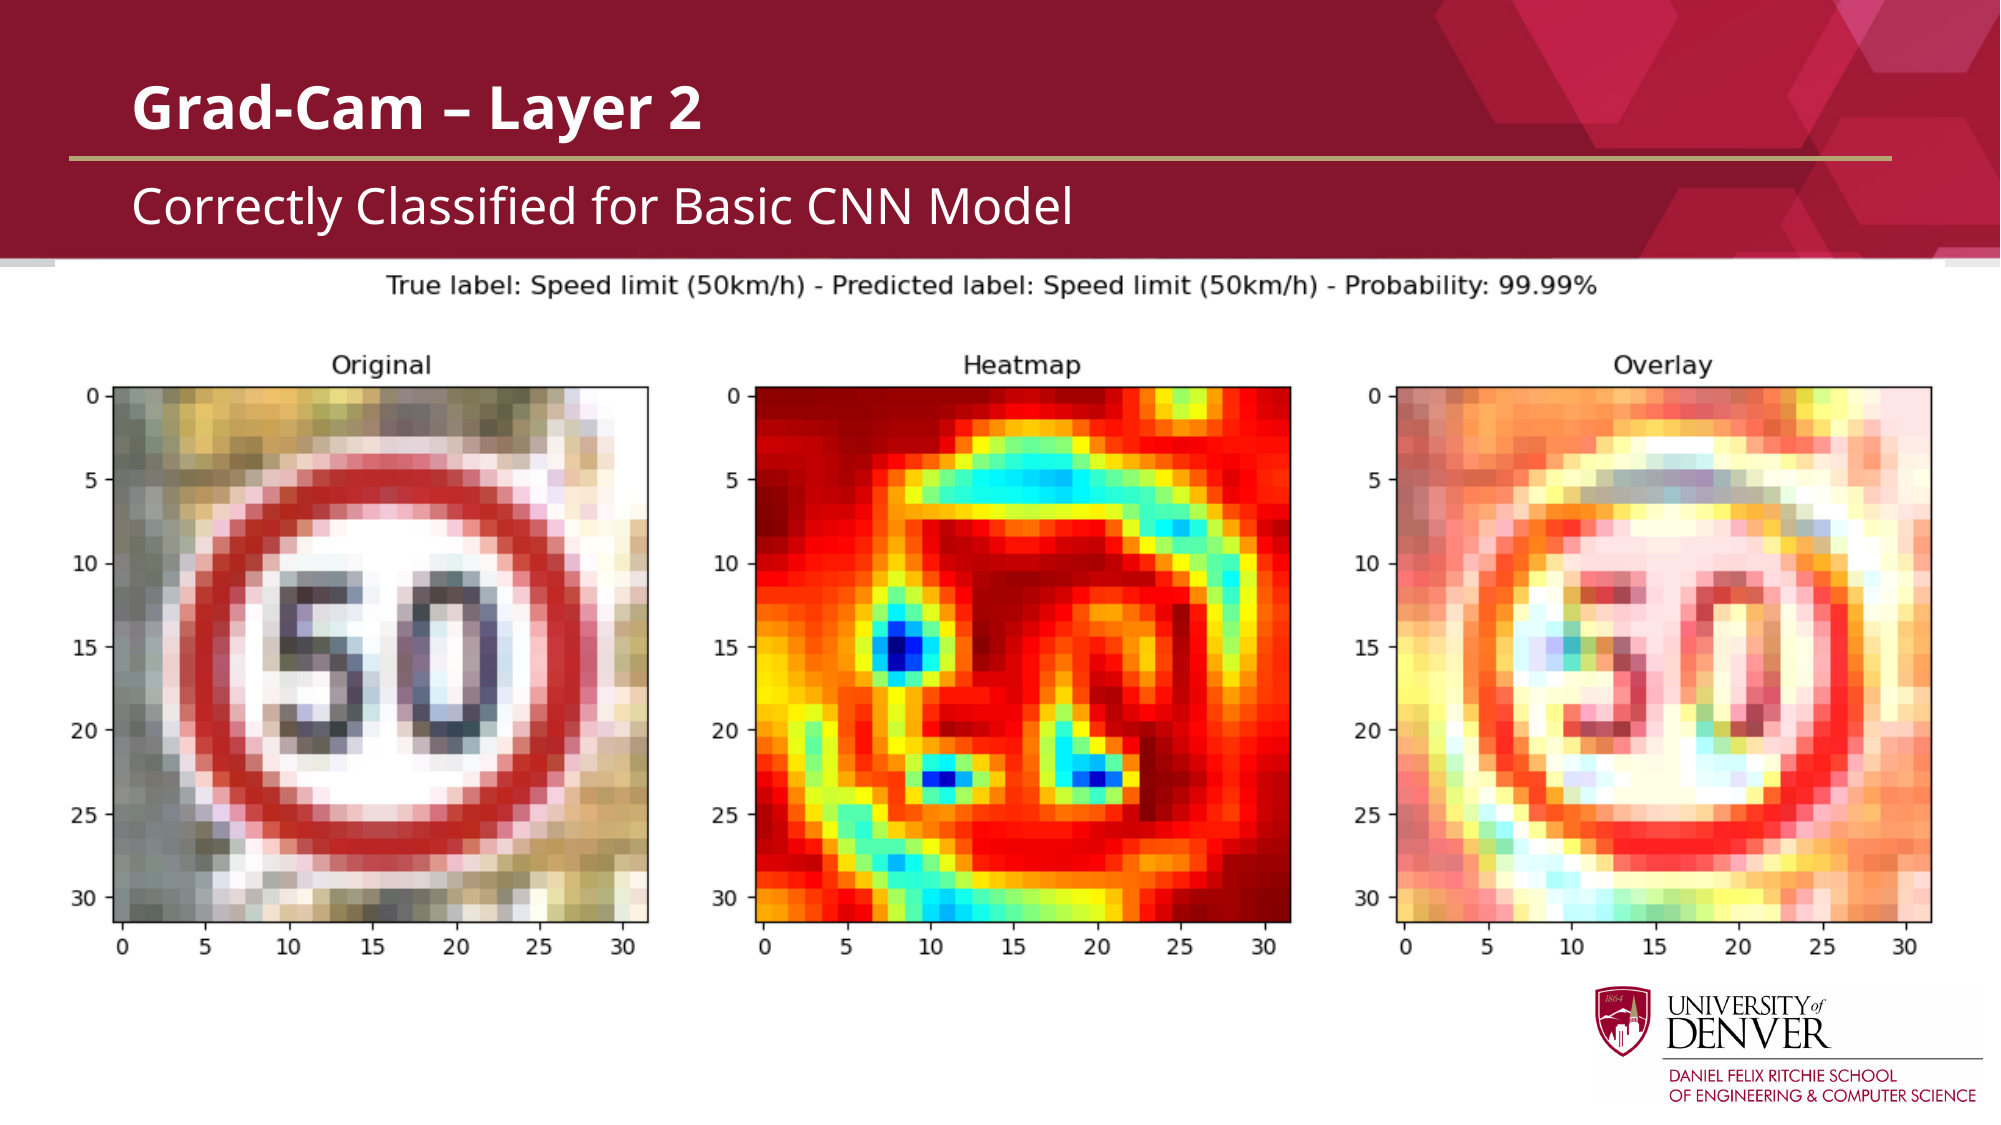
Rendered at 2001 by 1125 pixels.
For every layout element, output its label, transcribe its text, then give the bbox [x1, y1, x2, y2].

picture [0, 0, 2000, 975]
picture [1592, 984, 1983, 1105]
list Correctly Classified for Basic CNN Model [116, 166, 1842, 244]
title Grad-Cam – Layer 2 [116, 62, 1842, 150]
